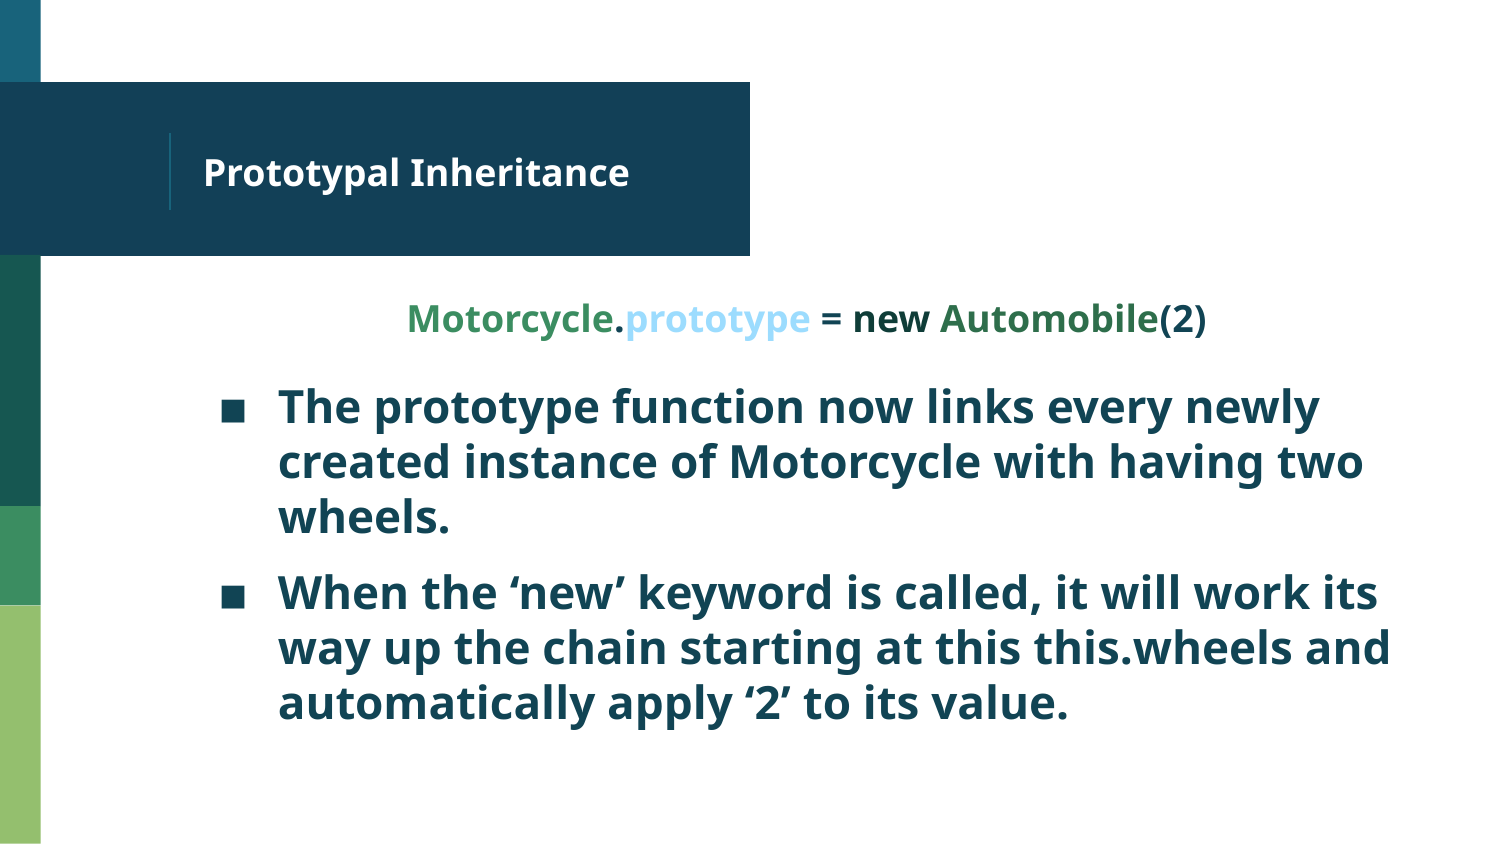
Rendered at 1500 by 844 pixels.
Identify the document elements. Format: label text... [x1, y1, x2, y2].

title Prototypal Inheritance [187, 87, 715, 256]
text_box Motorcycle.prototype = new Automobile(2) [183, 271, 1430, 364]
list The prototype function now links every newly created instance of Motorcycle with having two wheels. When the ‘new’ keyword is called, it will work its way up the chain starting at this this.wheels and automatically apply ‘2’ to its value. [187, 364, 1425, 844]
